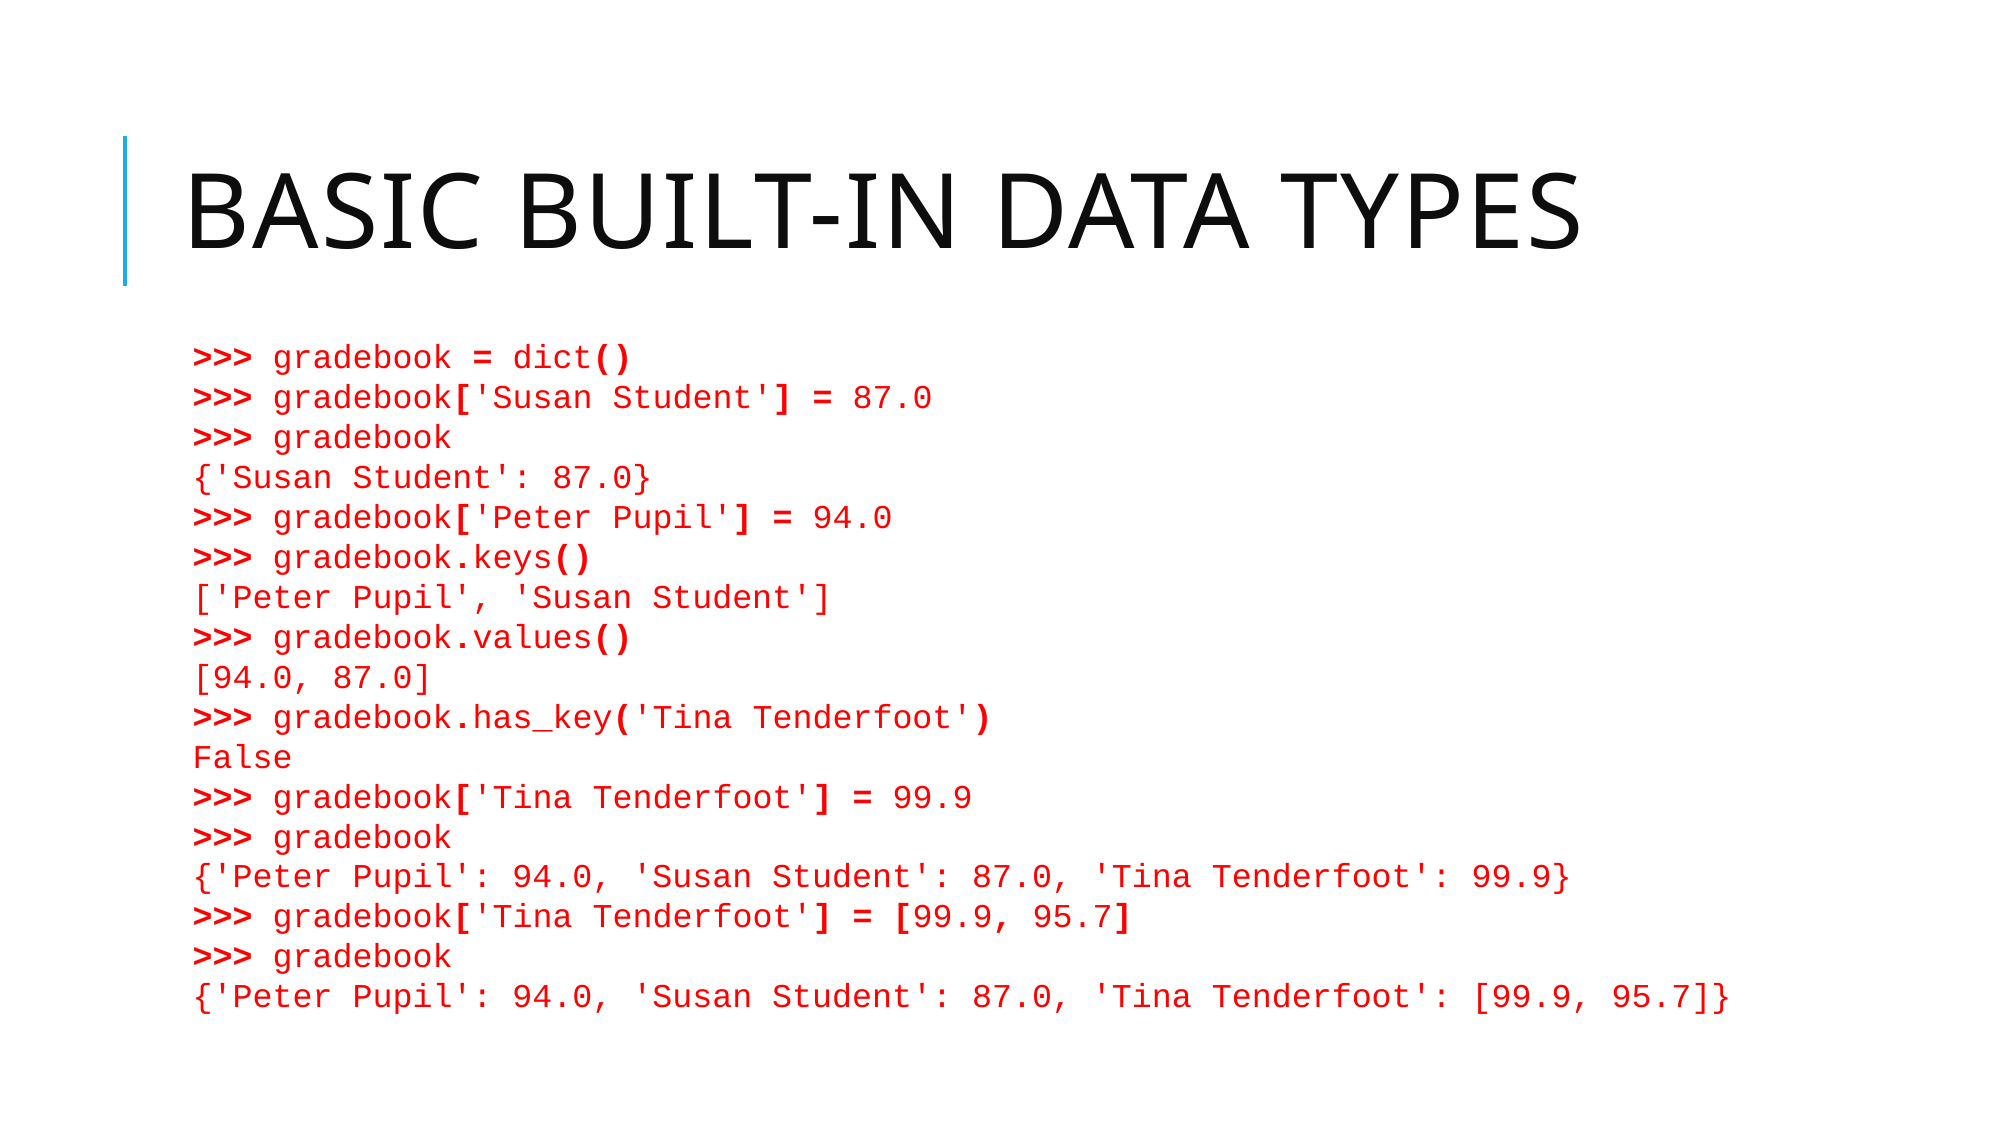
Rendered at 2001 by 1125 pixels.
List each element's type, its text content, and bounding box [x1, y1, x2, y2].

text_box >>> gradebook = dict() >>> gradebook['Susan Student'] = 87.0 >>> gradebook {'Susan Student': 87.0} >>> gradebook['Peter Pupil'] = 94.0 >>> gradebook.keys() ['Peter Pupil', 'Susan Student'] >>> gradebook.values() [94.0, 87.0] >>> gradebook.has_key('Tina Tenderfoot') False >>> gradebook['Tina Tenderfoot'] = 99.9 >>> gradebook {'Peter Pupil': 94.0, 'Susan Student': 87.0, 'Tina Tenderfoot': 99.9} >>> gradebook['Tina Tenderfoot'] = [99.9, 95.7] >>> gradebook {'Peter Pupil': 94.0, 'Susan Student': 87.0, 'Tina Tenderfoot': [99.9, 95.7]} [177, 328, 1768, 1022]
title Basic built-in data types [168, 96, 1763, 342]
